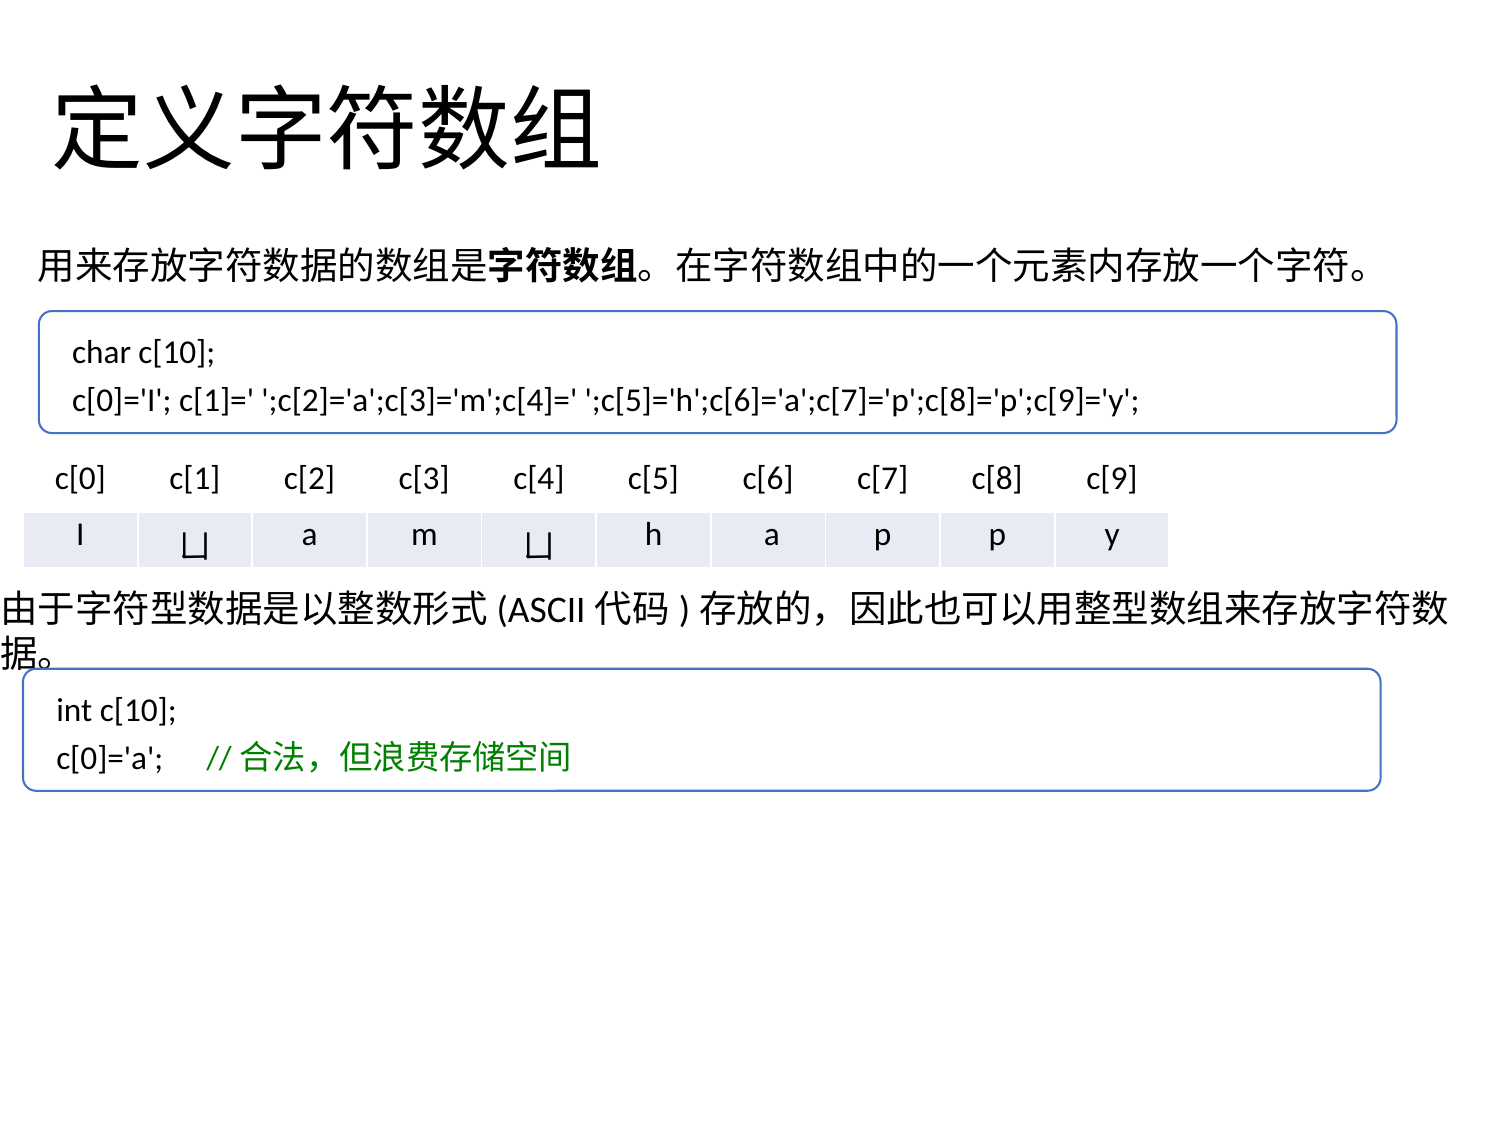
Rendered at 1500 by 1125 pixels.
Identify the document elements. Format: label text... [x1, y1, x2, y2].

table_cell p [941, 513, 1054, 567]
table_cell y [1056, 513, 1168, 567]
table_cell m [368, 513, 481, 567]
table_header c[9] [1055, 458, 1169, 513]
table_header c[1] [138, 458, 252, 513]
table_header c[4] [482, 458, 596, 513]
table_header c[8] [940, 458, 1055, 513]
text_box int c[10]; c[0]='a'; //合法，但浪费存储空间 [21, 667, 1382, 792]
table_header c[3] [367, 458, 482, 513]
text_box 用来存放字符数据的数组是字符数组。在字符数组中的一个元素内存放一个字符。 [23, 234, 1477, 295]
title 定义字符数组 [36, 23, 1009, 234]
text_box 由于字符型数据是以整数形式(ASCII代码)存放的，因此也可以用整型数组来存放字符数据。 [0, 577, 1500, 682]
table_header c[5] [596, 458, 711, 513]
table_cell p [826, 513, 939, 567]
table_cell I [24, 513, 137, 567]
table_cell ㄩ [482, 513, 595, 567]
table_header c[6] [711, 458, 825, 513]
table_header c[0] [23, 458, 138, 513]
table_cell a [253, 513, 366, 567]
table_cell a [712, 513, 825, 567]
table_cell h [597, 513, 710, 567]
table_header c[7] [825, 458, 940, 513]
text_box char c[10]; c[0]='I'; c[1]=' ';c[2]='a';c[3]='m';c[4]=' ';c[5]='h';c[6]='a';c[7]='p';c[8]='p';c[9]='y'; [37, 310, 1398, 435]
table_header c[2] [252, 458, 367, 513]
table_cell ㄩ [139, 513, 251, 567]
